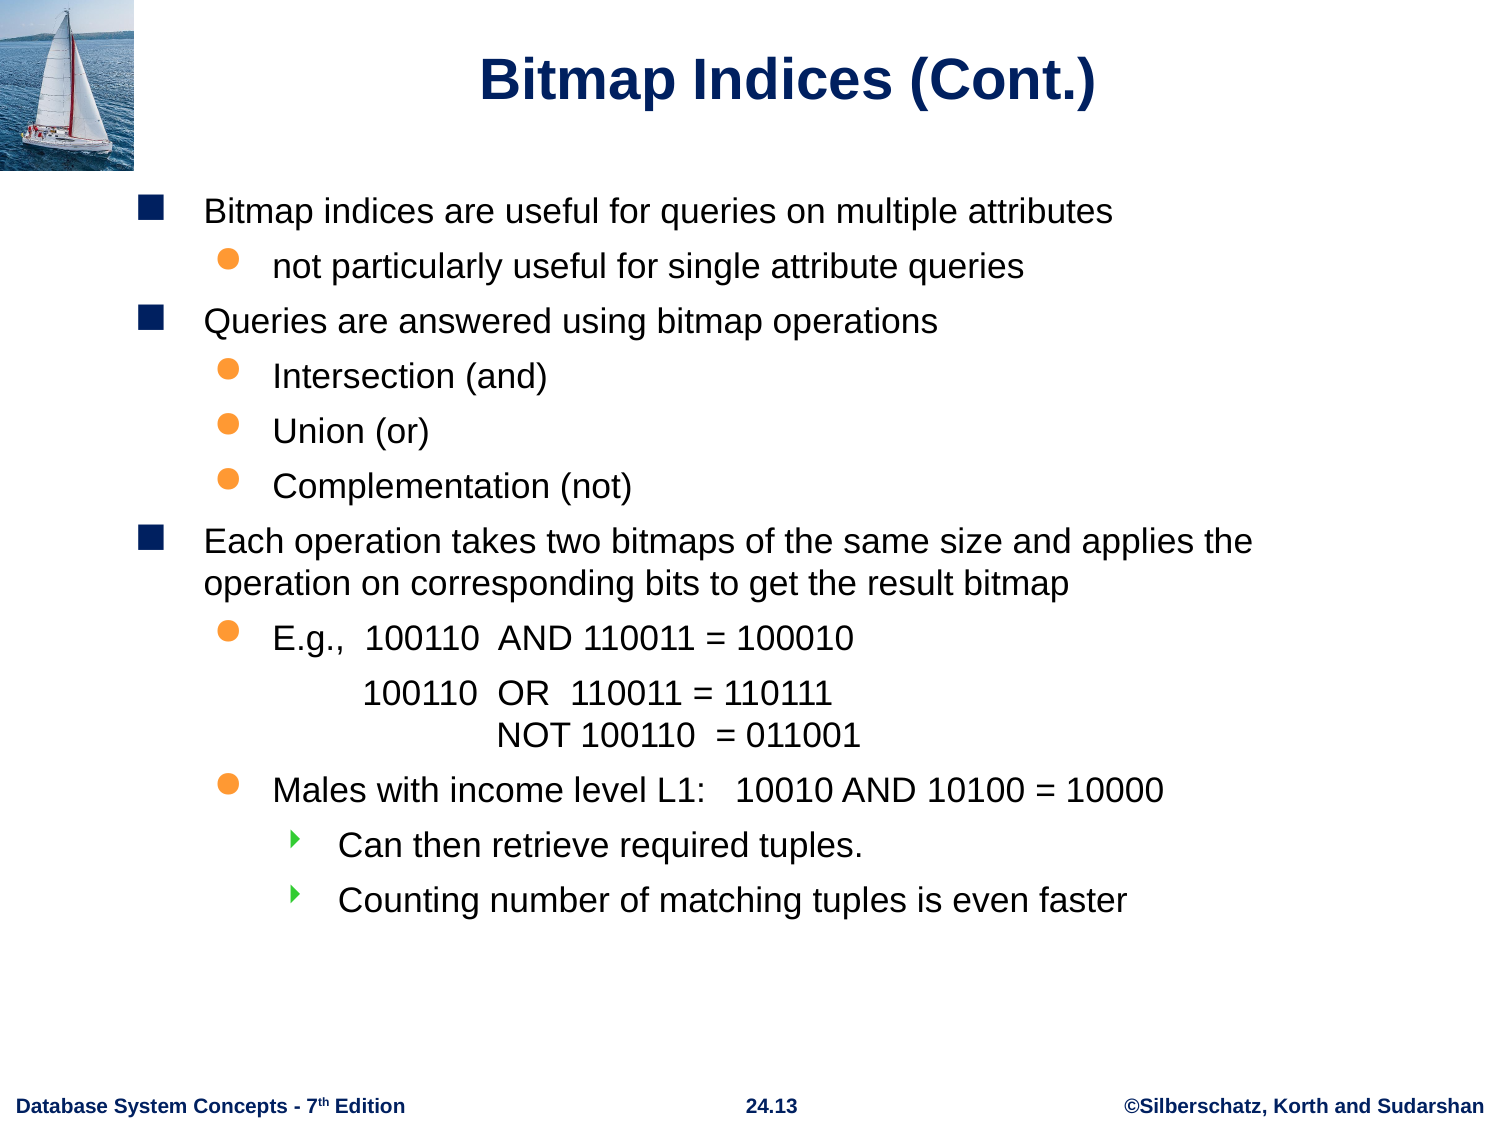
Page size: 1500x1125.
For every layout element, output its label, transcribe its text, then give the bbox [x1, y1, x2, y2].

title Bitmap Indices (Cont.) [125, 18, 1452, 120]
list Bitmap indices are useful for queries on multiple attributes not particularly useful for single attribute queries Queries are answered using bitmap operations Intersection (and) Union (or) Complementation (not) Each operation takes two bitmaps of the same size and applies the operation on corresponding bits to get the result bitmap E.g., 100110 AND 110011 = 100010 100110 OR 110011 = 110111 NOT 100110 = 011001 Males with income level L1: 10010 AND 10100 = 10000 Can then retrieve required tuples. Counting number of matching tuples is even faster [126, 180, 1384, 1049]
picture [0, 0, 134, 171]
